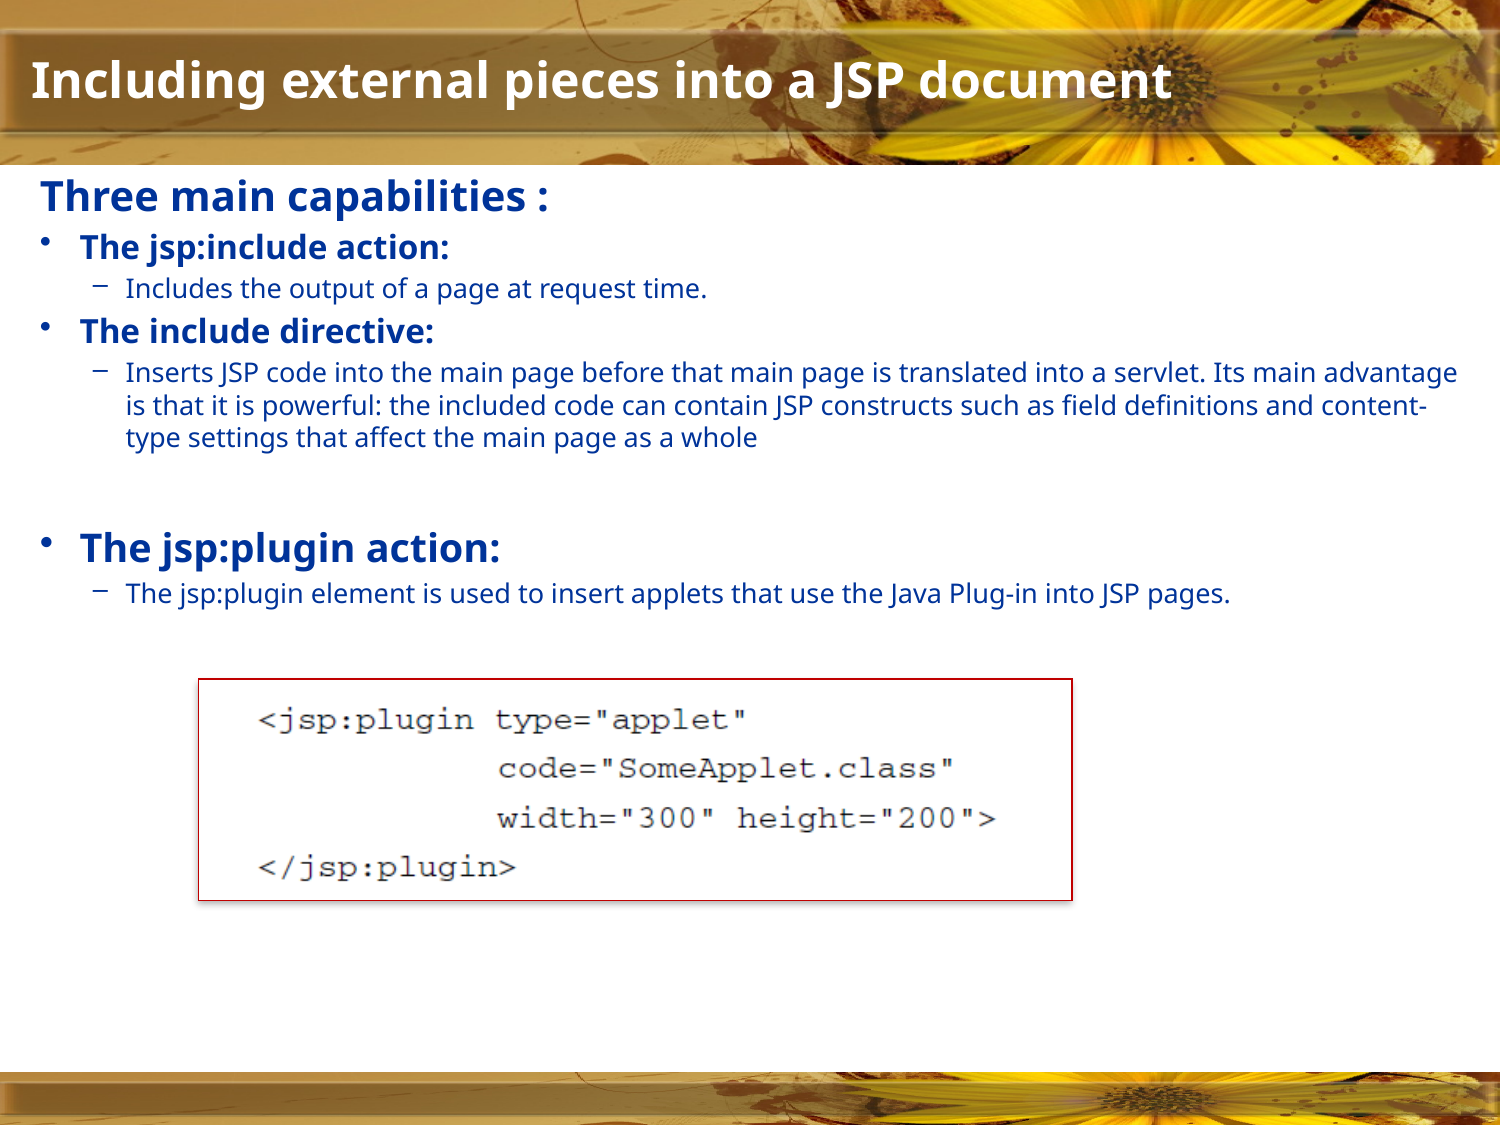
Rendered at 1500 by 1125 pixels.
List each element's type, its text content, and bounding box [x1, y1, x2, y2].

list Three main capabilities : The jsp:include action: Includes the output of a page at request time. The include directive: Inserts JSP code into the main page before that main page is translated into a servlet. Its main advantage is that it is powerful: the included code can contain JSP constructs such as field definitions and content-type settings that affect the main page as a whole The jsp:plugin action: The jsp:plugin element is used to insert applets that use the Java Plug-in into JSP pages. [29, 163, 1472, 657]
picture [0, 1072, 1500, 1125]
picture [0, 0, 1500, 165]
title Including external pieces into a JSP document [20, 43, 1442, 114]
picture [198, 679, 1072, 901]
